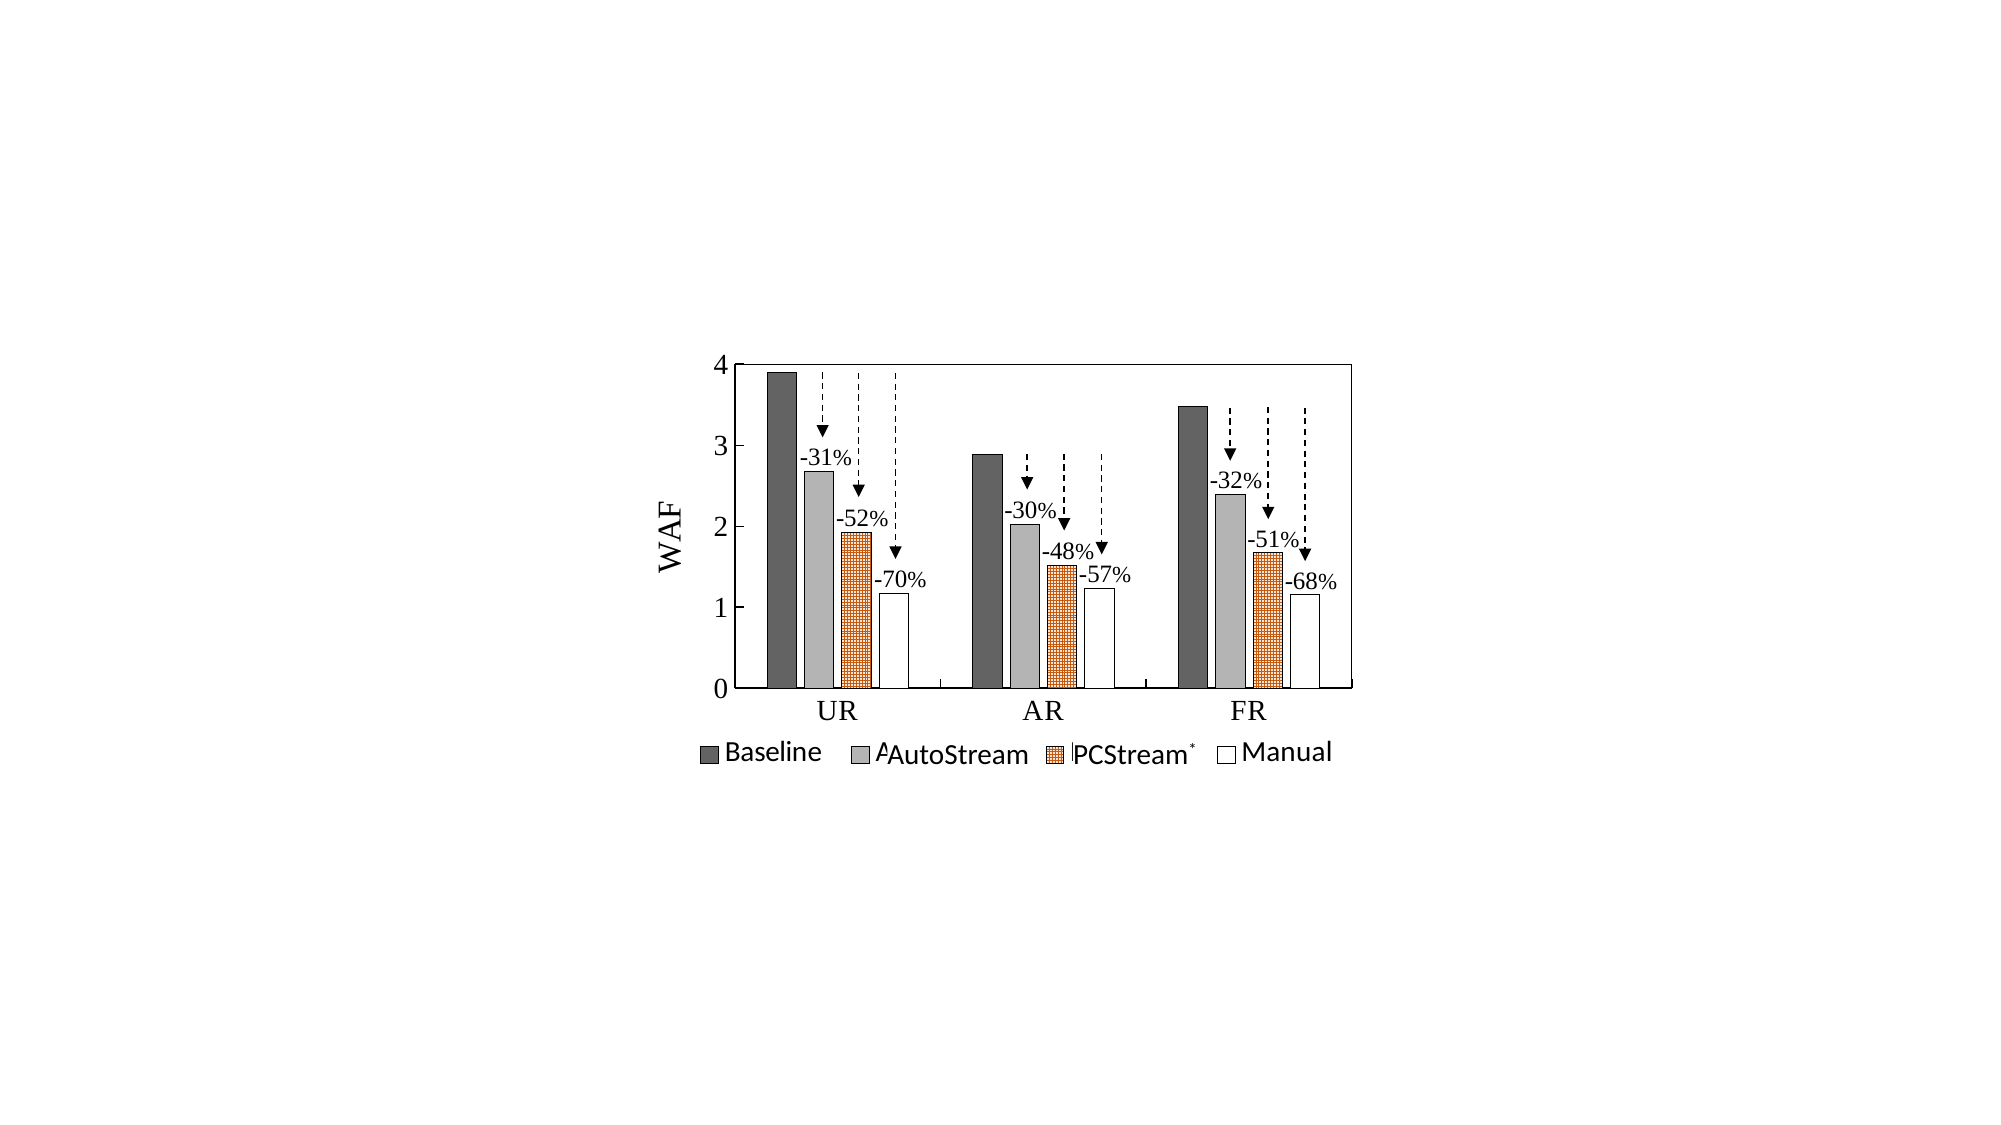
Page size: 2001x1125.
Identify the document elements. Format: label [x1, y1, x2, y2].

chart [624, 337, 1375, 788]
